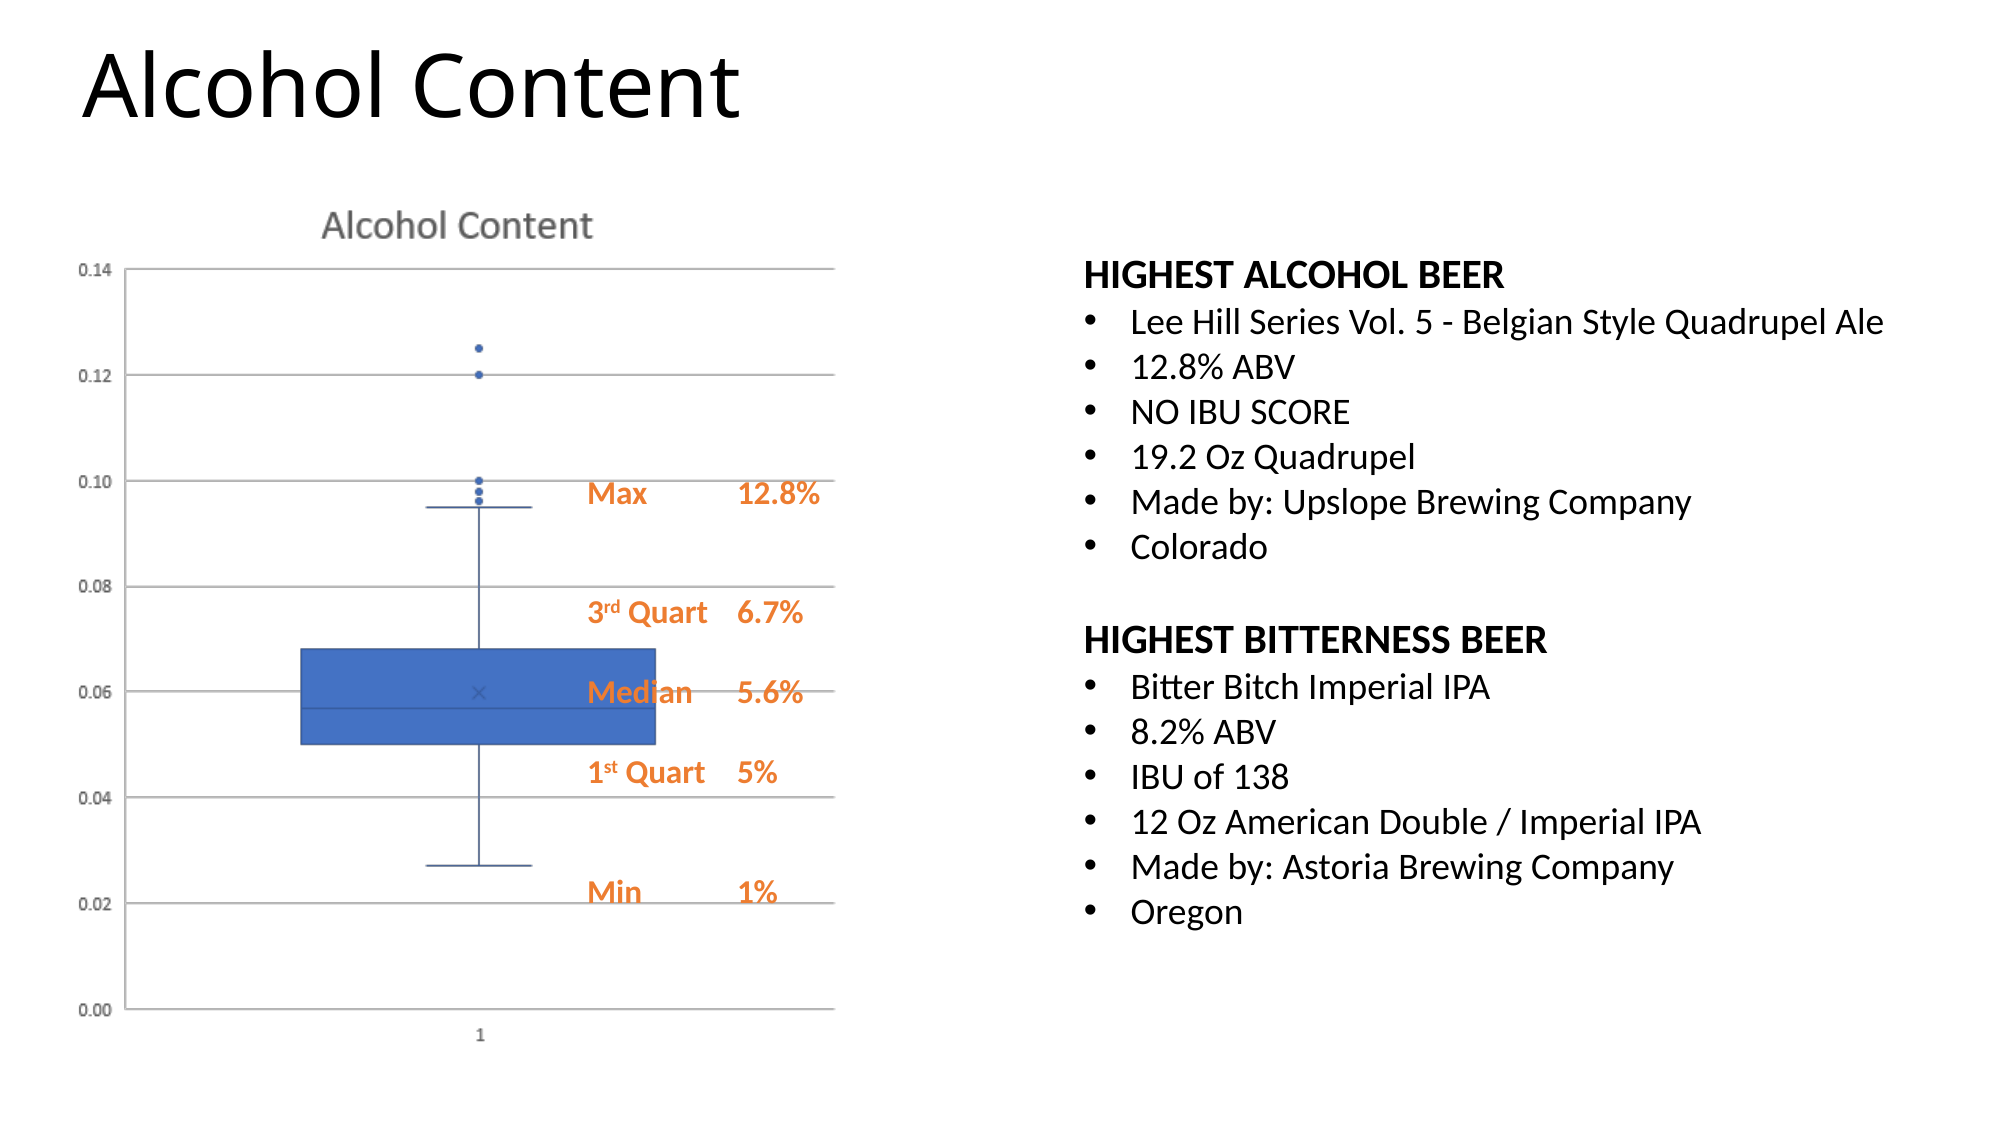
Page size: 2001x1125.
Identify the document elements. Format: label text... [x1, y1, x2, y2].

text_box Highest Alcohol Beer Lee Hill Series Vol. 5 - Belgian Style Quadrupel Ale 12.8% ABV NO IBU SCORE 19.2 Oz Quadrupel Made by: Upslope Brewing Company Colorado Highest Bitterness Beer Bitter Bitch Imperial IPA 8.2% ABV IBU of 138 12 Oz American Double / Imperial IPA Made by: Astoria Brewing Company Oregon [1069, 239, 1914, 939]
text_box Max 12.8% 3rd Quart 6.7% Median 5.6% 1st Quart 5% Min 1% [572, 463, 851, 958]
picture [67, 189, 851, 1060]
title Alcohol Content [67, 33, 1793, 145]
